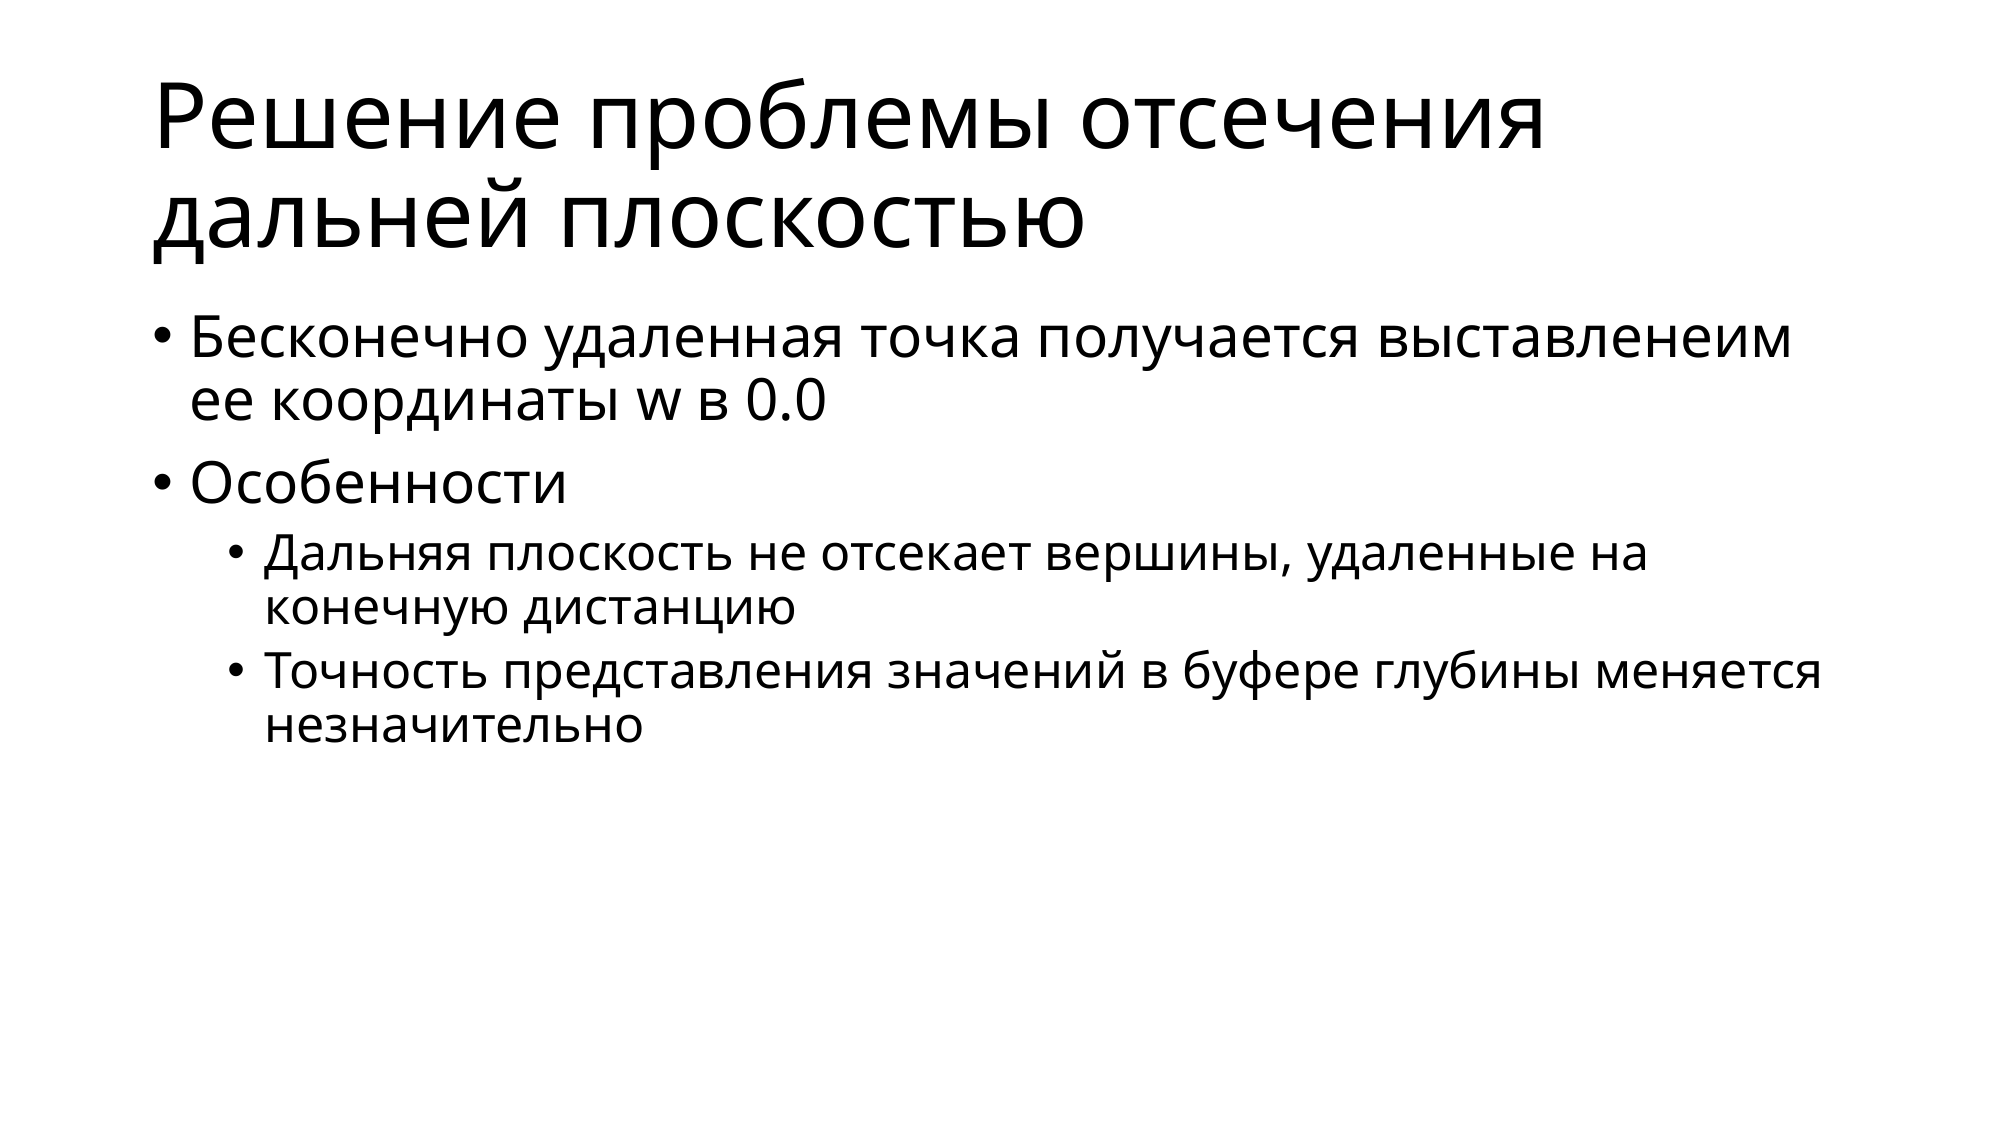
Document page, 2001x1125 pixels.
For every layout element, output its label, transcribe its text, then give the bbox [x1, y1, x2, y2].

list Бесконечно удаленная точка получается выставленеим ее координаты w в 0.0 Особенности Дальняя плоскость не отсекает вершины, удаленные на конечную дистанцию Точность представления значений в буфере глубины меняется незначительно [137, 299, 1863, 1014]
title Решение проблемы отсечения дальней плоскостью [137, 59, 1863, 278]
